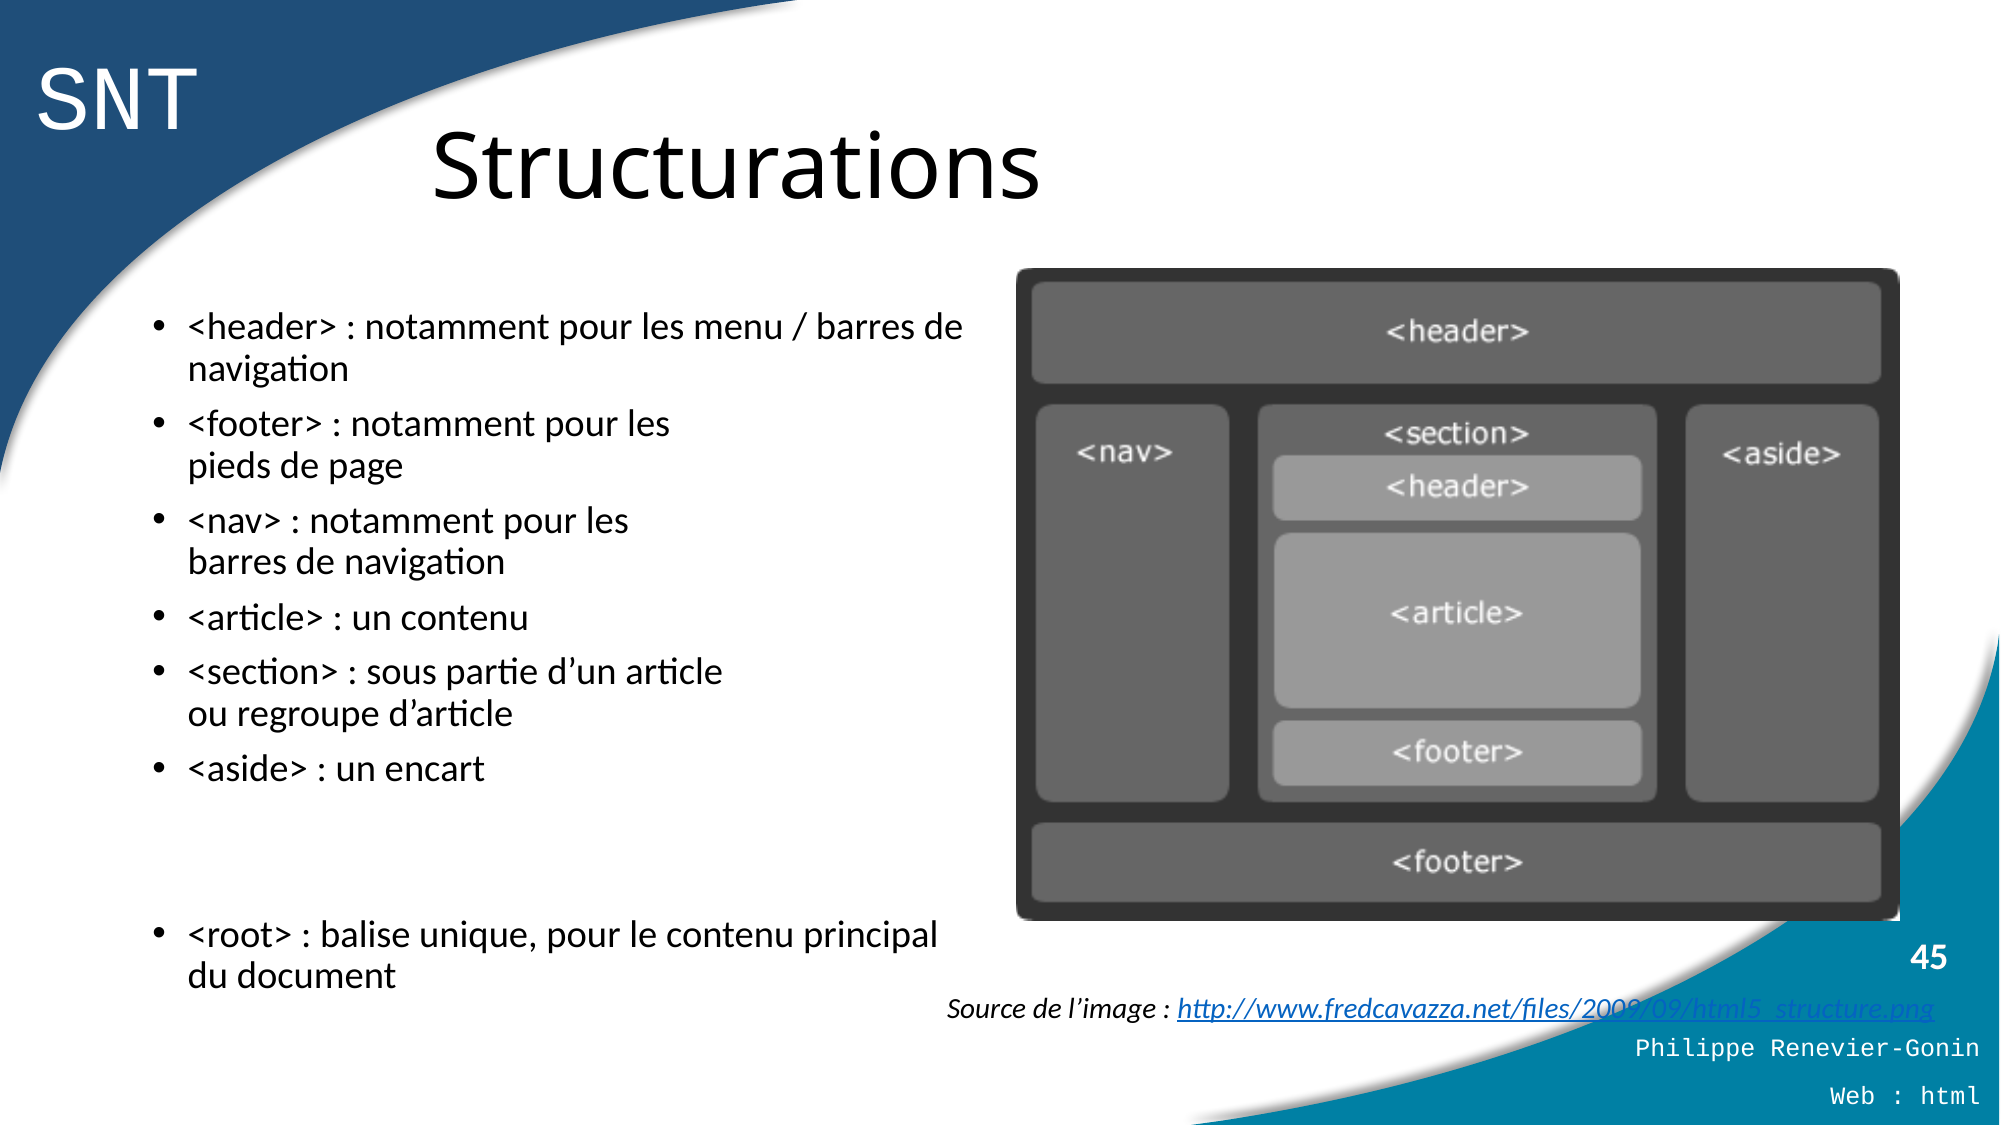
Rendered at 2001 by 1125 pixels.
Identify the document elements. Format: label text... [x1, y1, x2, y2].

list <header> : notamment pour les menu / barres de navigation <footer> : notamment pour les pieds de page <nav> : notamment pour les barres de navigation <article> : un contenu <section> : sous partie d’un article ou regroupe d’article <aside> : un encart <root> : balise unique, pour le contenu principal du document [137, 299, 988, 1014]
text_box Source de l’image : http://www.fredcavazza.net/files/2009/09/html5_structure.png [728, 940, 1951, 1125]
title Structurations [415, 59, 1863, 278]
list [1016, 268, 1900, 921]
